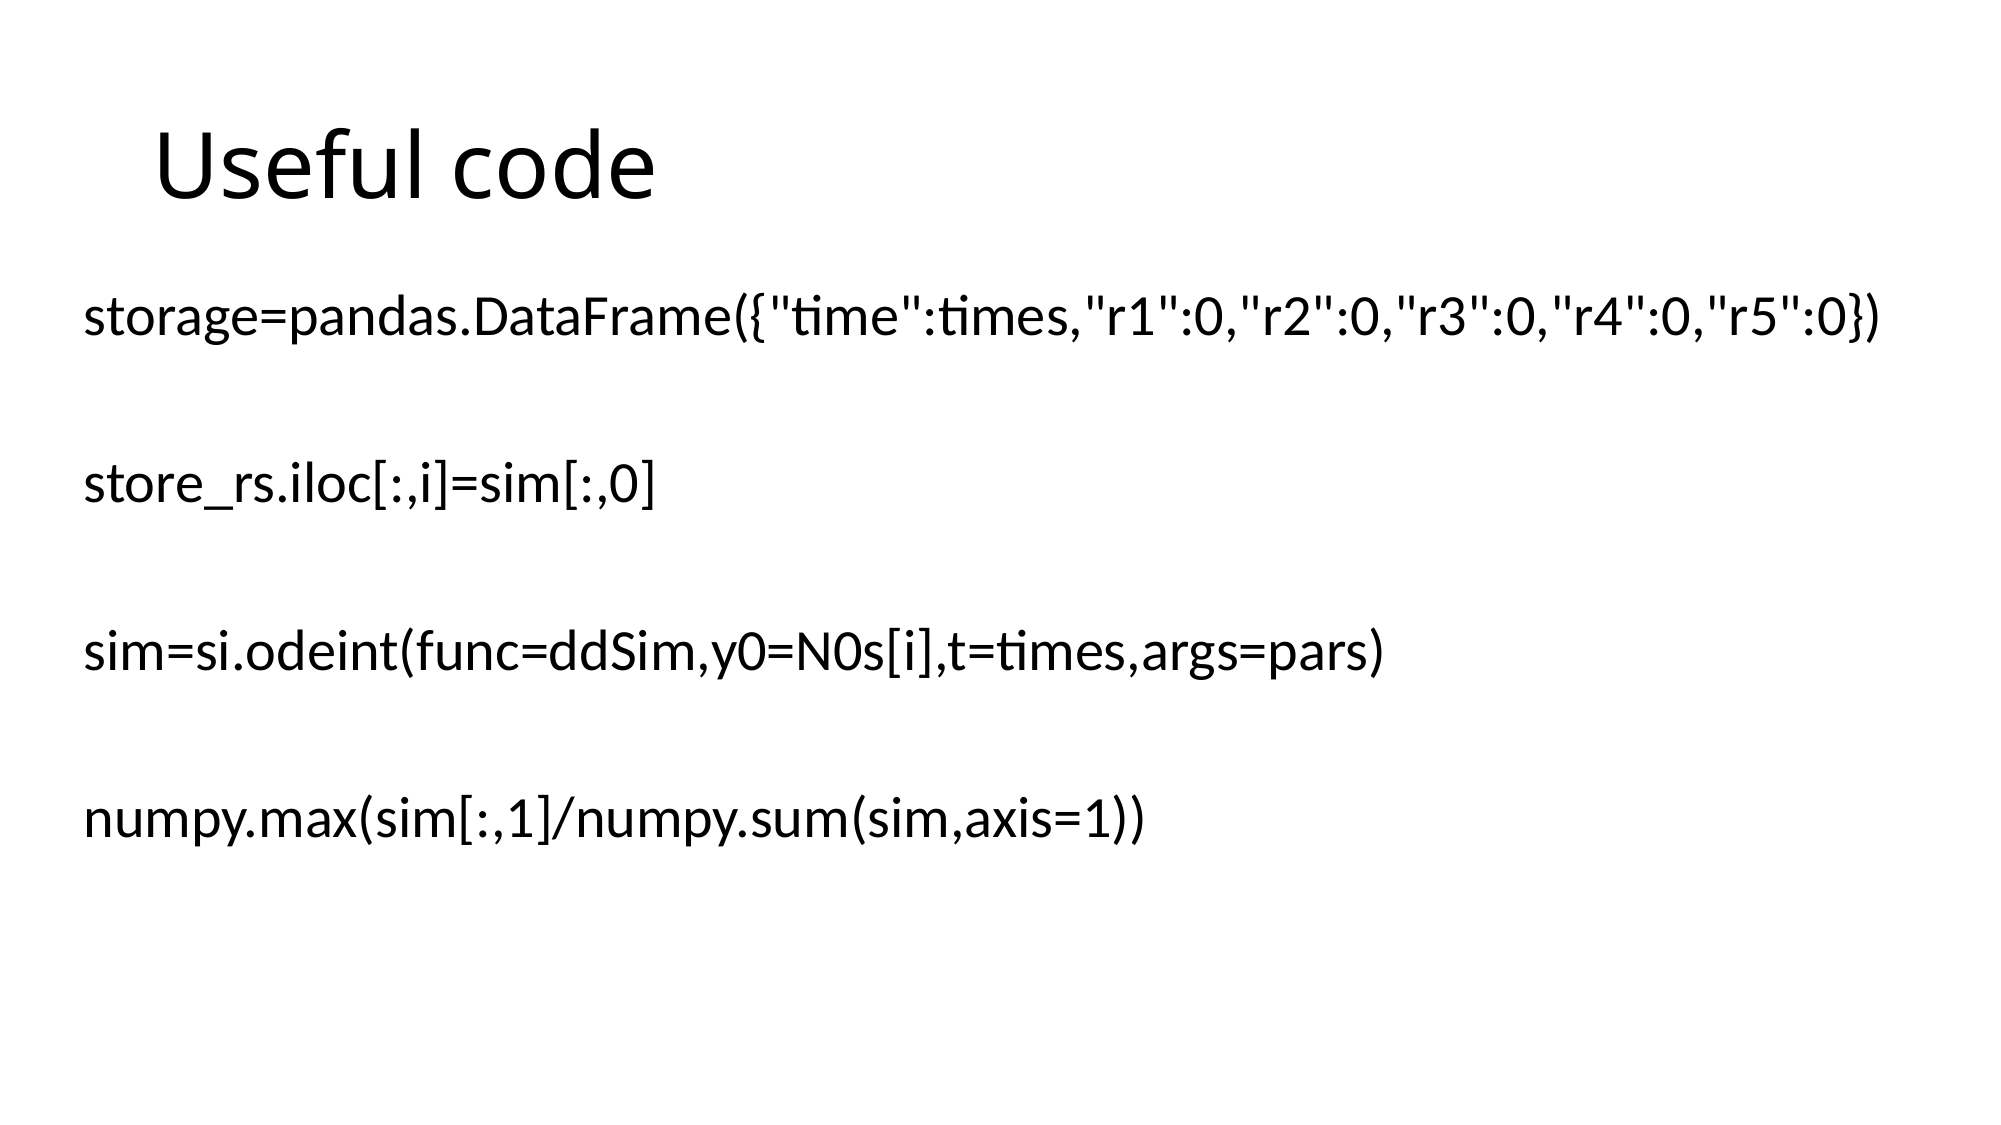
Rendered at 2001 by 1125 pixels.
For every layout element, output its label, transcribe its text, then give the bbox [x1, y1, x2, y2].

title Useful code [137, 59, 1863, 277]
list storage=pandas.DataFrame({"time":times,"r1":0,"r2":0,"r3":0,"r4":0,"r5":0}) store_rs.iloc[:,i]=sim[:,0] sim=si.odeint(func=ddSim,y0=N0s[i],t=times,args=pars) numpy.max(sim[:,1]/numpy.sum(sim,axis=1)) [68, 277, 1932, 992]
